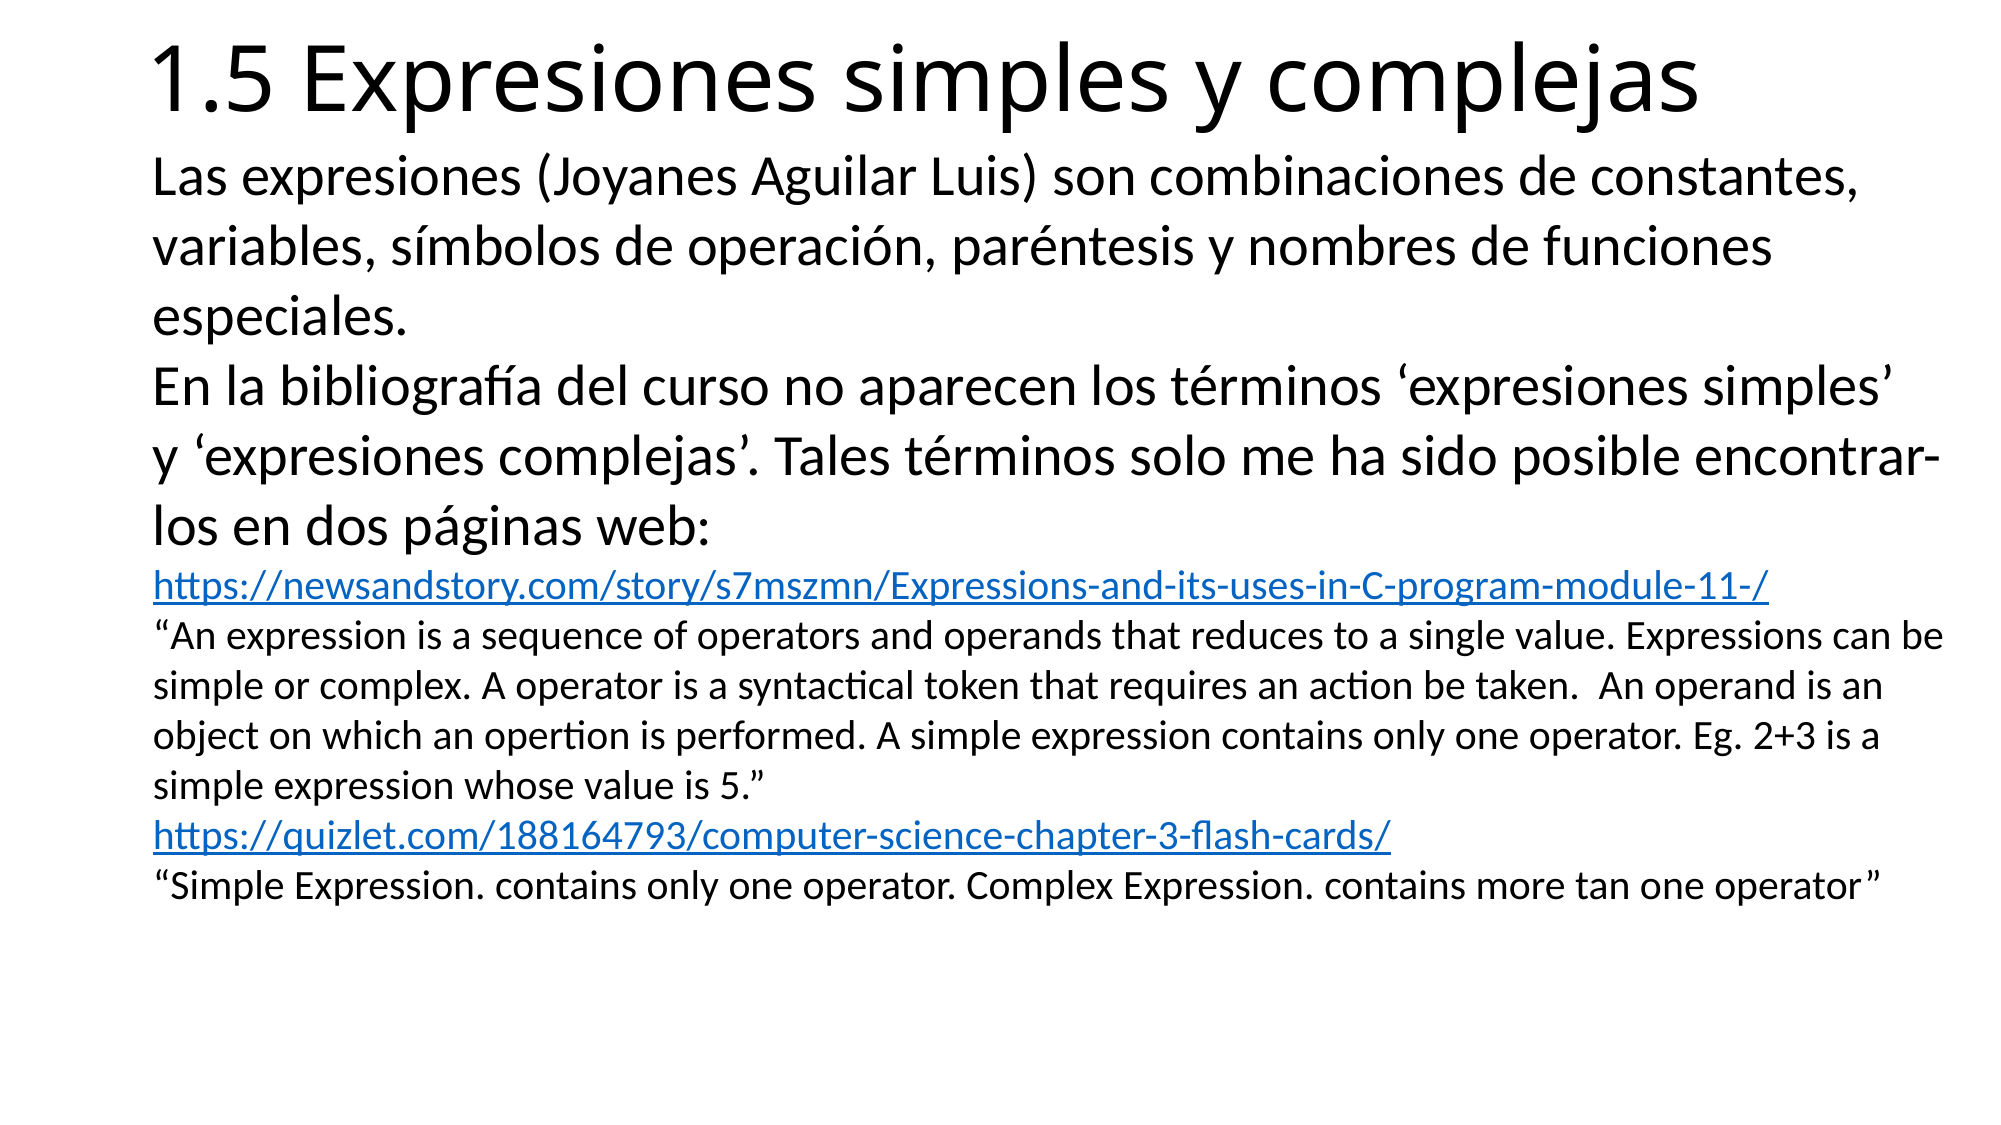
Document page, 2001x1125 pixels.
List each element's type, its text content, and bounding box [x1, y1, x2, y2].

title 1.5 Expresiones simples y complejas [131, 0, 1857, 191]
text_box Las expresiones (Joyanes Aguilar Luis) son combinaciones de constantes, variables, símbolos de operación, paréntesis y nombres de funciones especiales. En la bibliografía del curso no aparecen los términos ‘expresiones simples’ y ‘expresiones complejas’. Tales términos solo me ha sido posible encontrar- los en dos páginas web: https://newsandstory.com/story/s7mszmn/Expressions-and-its-uses-in-C-program-module-11-/ “An expression is a sequence of operators and operands that reduces to a single value. Expressions can be simple or complex. A operator is a syntactical token that requires an action be taken. An operand is an object on which an opertion is performed. A simple expression contains only one operator. Eg. 2+3 is a simple expression whose value is 5.” https://quizlet.com/188164793/computer-science-chapter-3-flash-cards/ “Simple Expression. contains only one operator. Complex Expression. contains more tan one operator” [138, 130, 1970, 985]
